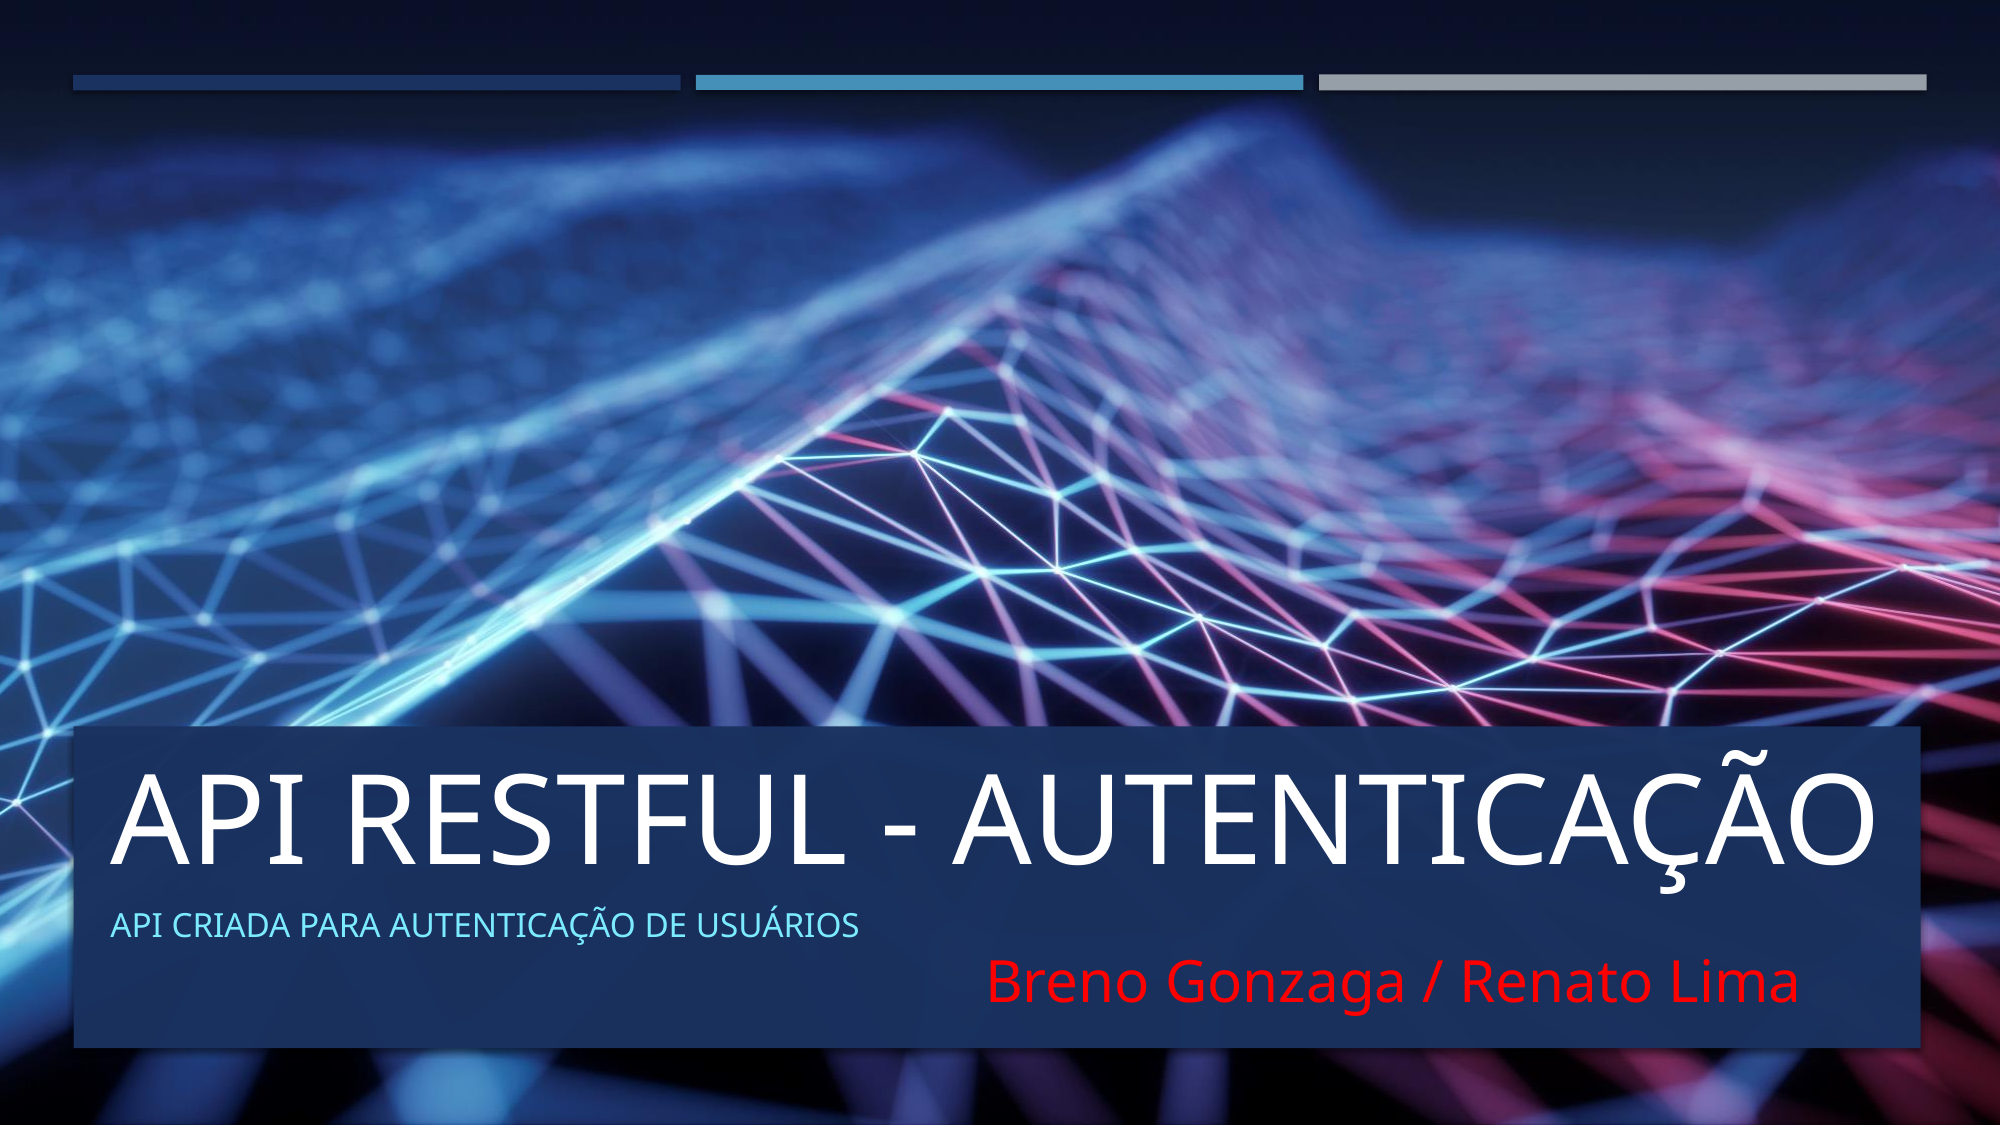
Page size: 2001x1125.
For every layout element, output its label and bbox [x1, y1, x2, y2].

text_box [72, 73, 1928, 92]
picture [0, 0, 2000, 1125]
